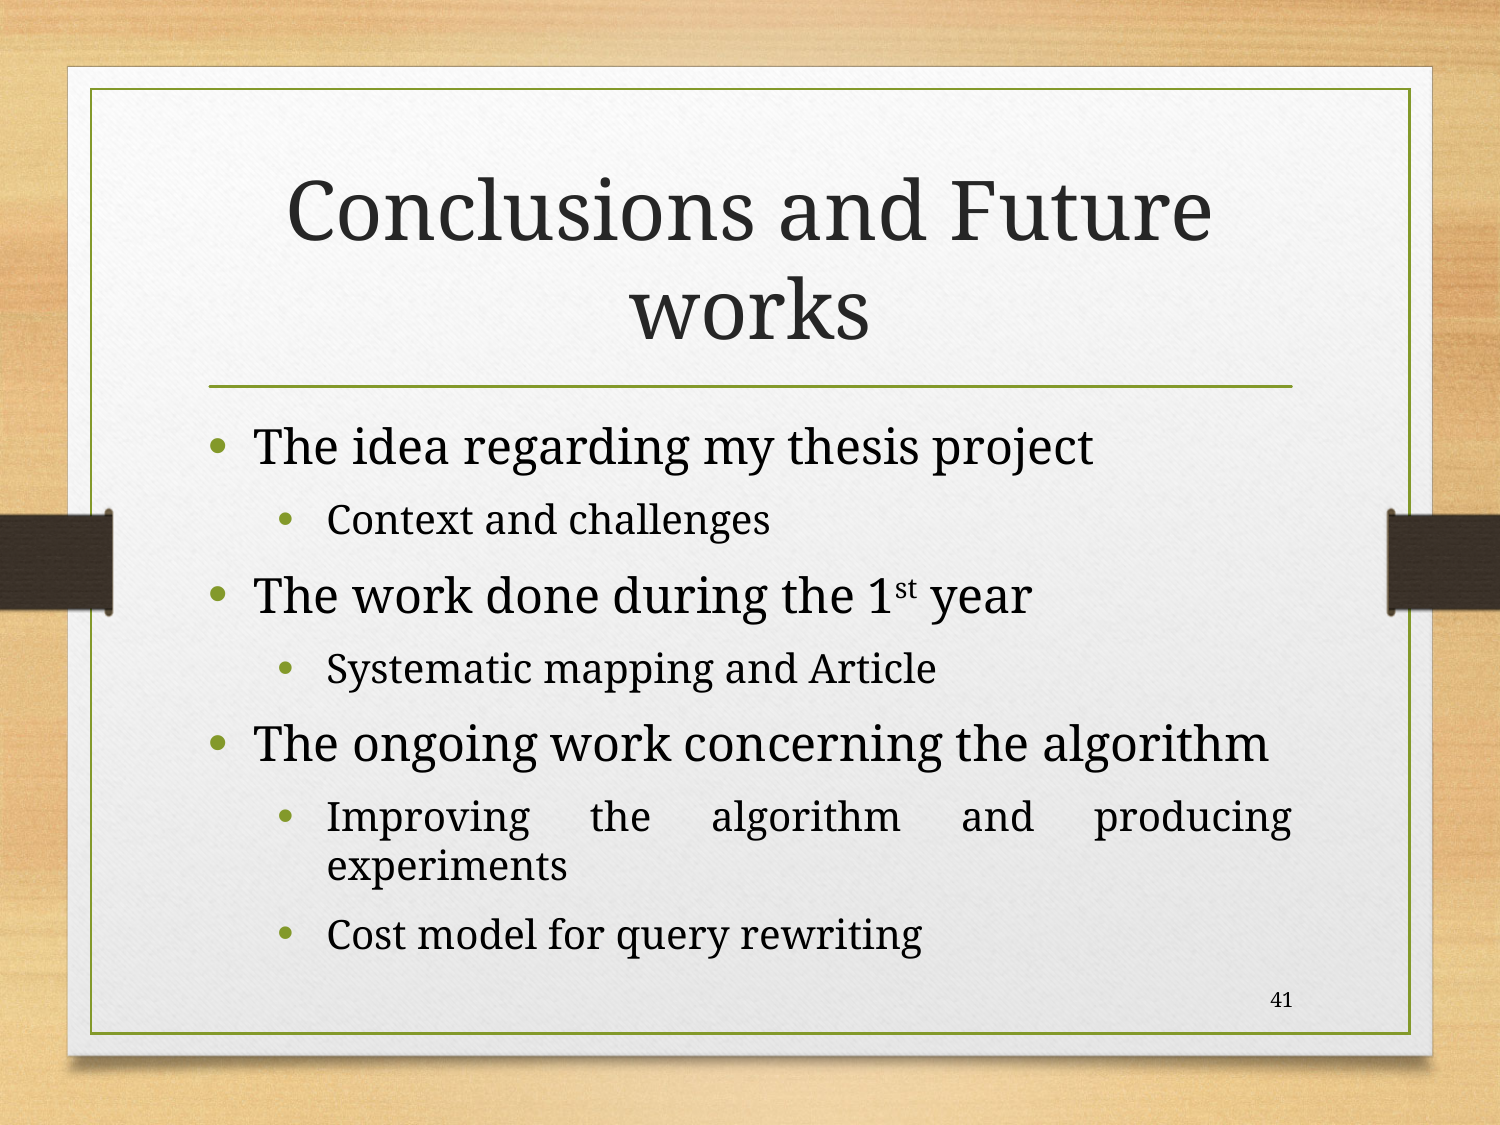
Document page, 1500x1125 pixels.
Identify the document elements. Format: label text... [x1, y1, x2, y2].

picture [0, 0, 1500, 1125]
title Conclusions and Future works [193, 150, 1309, 365]
slide_number 41 [1243, 977, 1309, 1024]
list The idea regarding my thesis project Context and challenges The work done during the 1st year Systematic mapping and Article The ongoing work concerning the algorithm Improving the algorithm and producing experiments Cost model for query rewriting [193, 408, 1309, 974]
